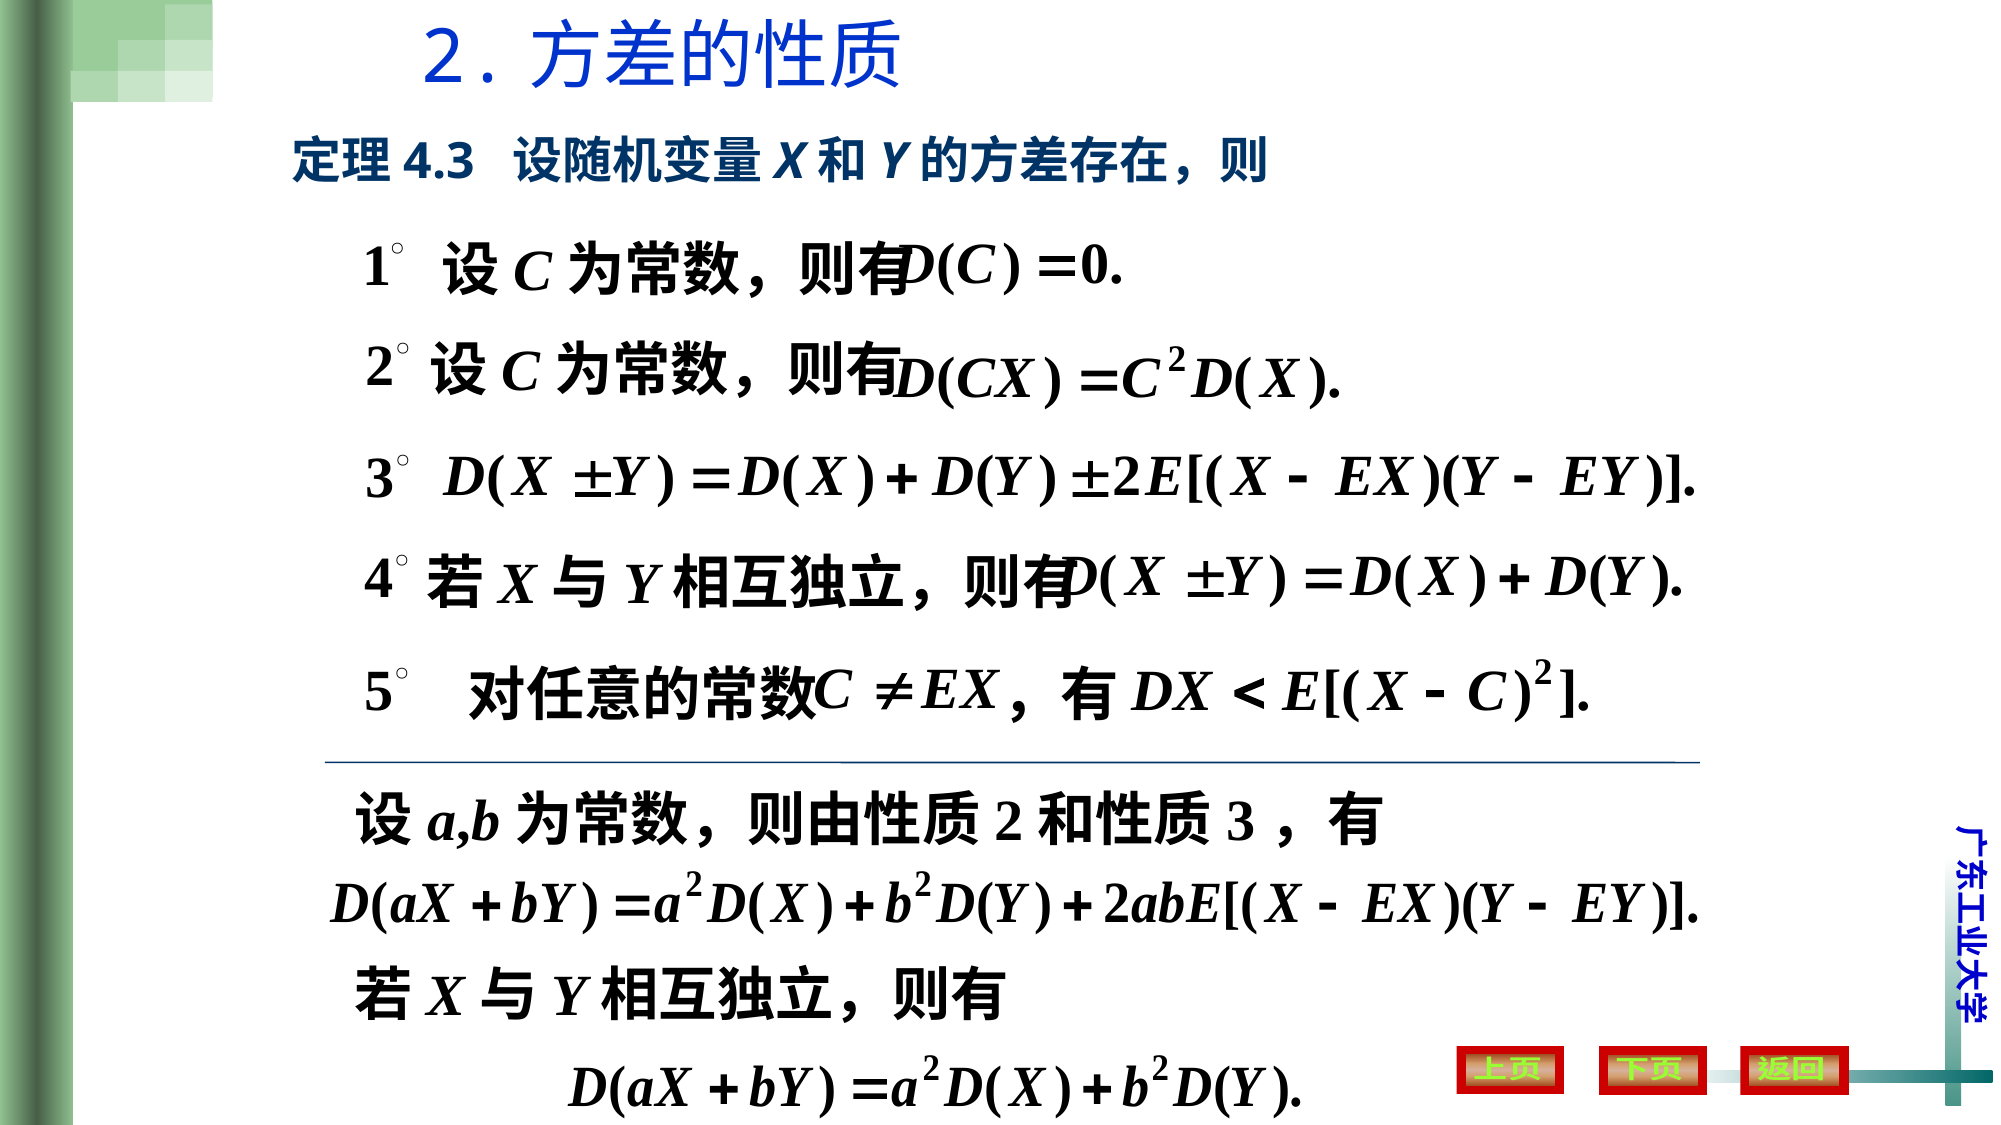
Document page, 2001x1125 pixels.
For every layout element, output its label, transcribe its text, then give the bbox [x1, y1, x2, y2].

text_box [437, 649, 1123, 737]
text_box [437, 449, 1701, 515]
text_box 若X与Y相互独立，则有 [339, 950, 1024, 1035]
text_box 设C为常数，则有 [372, 224, 1156, 310]
text_box 定理4.3 设随机变量X和Y的方差存在，则 [276, 120, 1296, 196]
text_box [562, 1045, 1306, 1125]
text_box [362, 224, 409, 290]
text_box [324, 862, 1702, 942]
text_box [362, 324, 413, 390]
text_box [362, 537, 413, 603]
text_box 设a,b为常数，则由性质2和性质3，有 [340, 774, 1401, 860]
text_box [362, 649, 413, 717]
text_box 2.方差的性质 [405, 0, 952, 105]
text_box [887, 237, 1126, 303]
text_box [1124, 649, 1594, 730]
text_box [362, 437, 413, 505]
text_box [887, 337, 1344, 417]
text_box 设C为常数，则有 [360, 324, 932, 410]
text_box 若X与Y相互独立，则有 [384, 537, 1109, 623]
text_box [1049, 549, 1686, 615]
